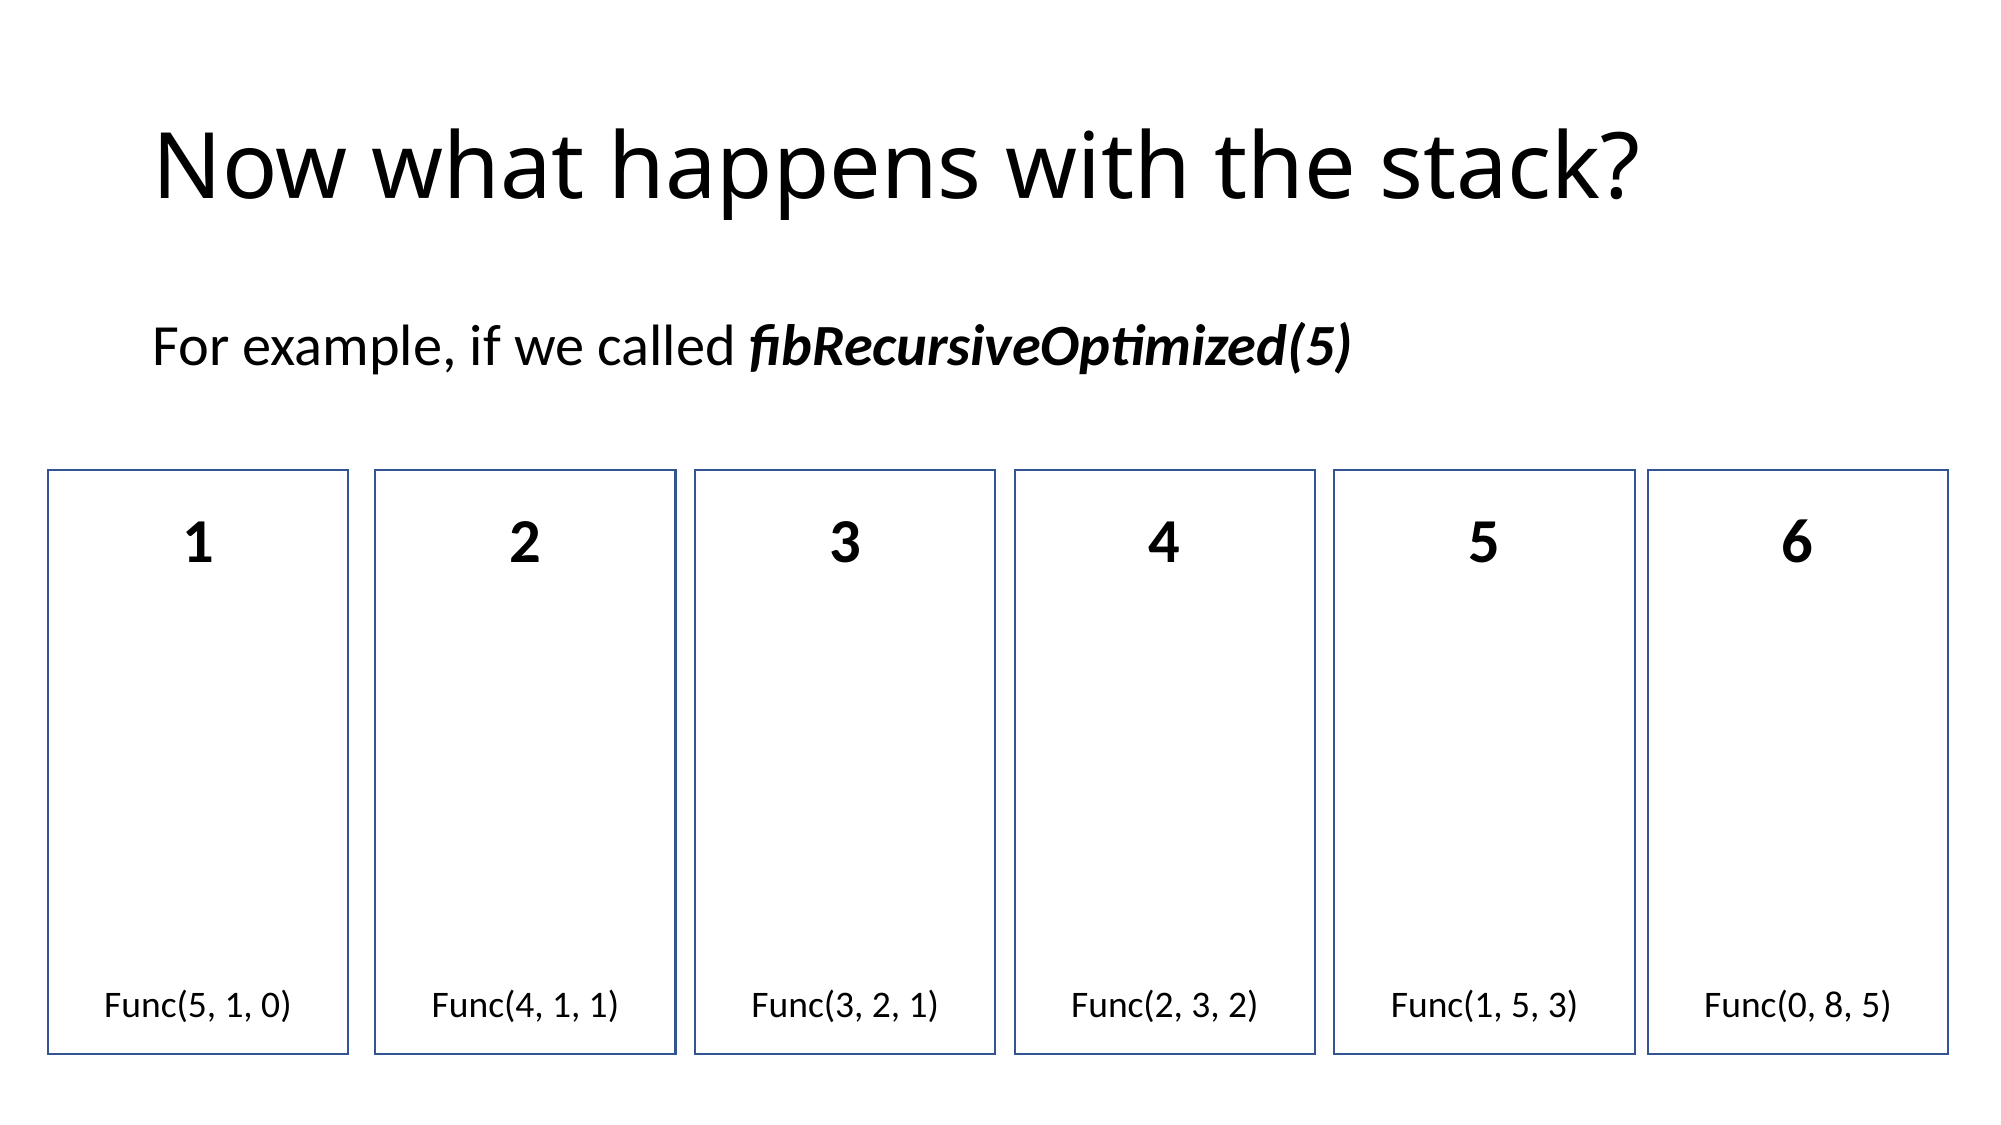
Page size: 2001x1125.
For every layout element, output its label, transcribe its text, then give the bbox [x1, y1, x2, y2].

title Now what happens with the stack? [137, 59, 1863, 278]
list For example, if we called fibRecursiveOptimized(5) [137, 299, 1863, 470]
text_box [47, 470, 1948, 1054]
